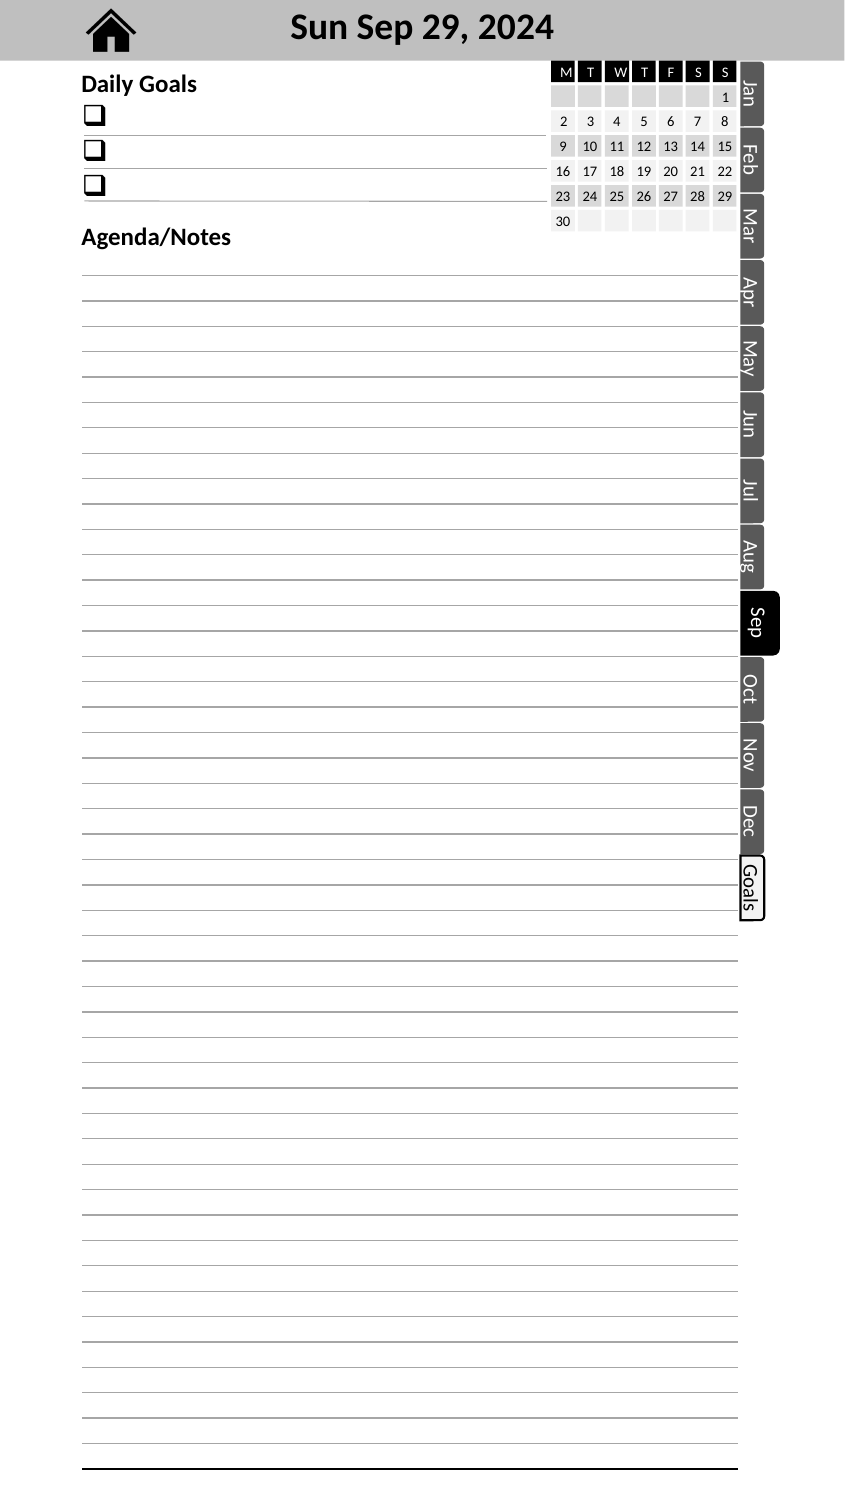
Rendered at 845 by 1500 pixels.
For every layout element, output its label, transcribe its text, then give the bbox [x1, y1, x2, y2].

list Sun Sep 29, 2024 [190, 0, 655, 61]
picture [82, 1, 140, 59]
